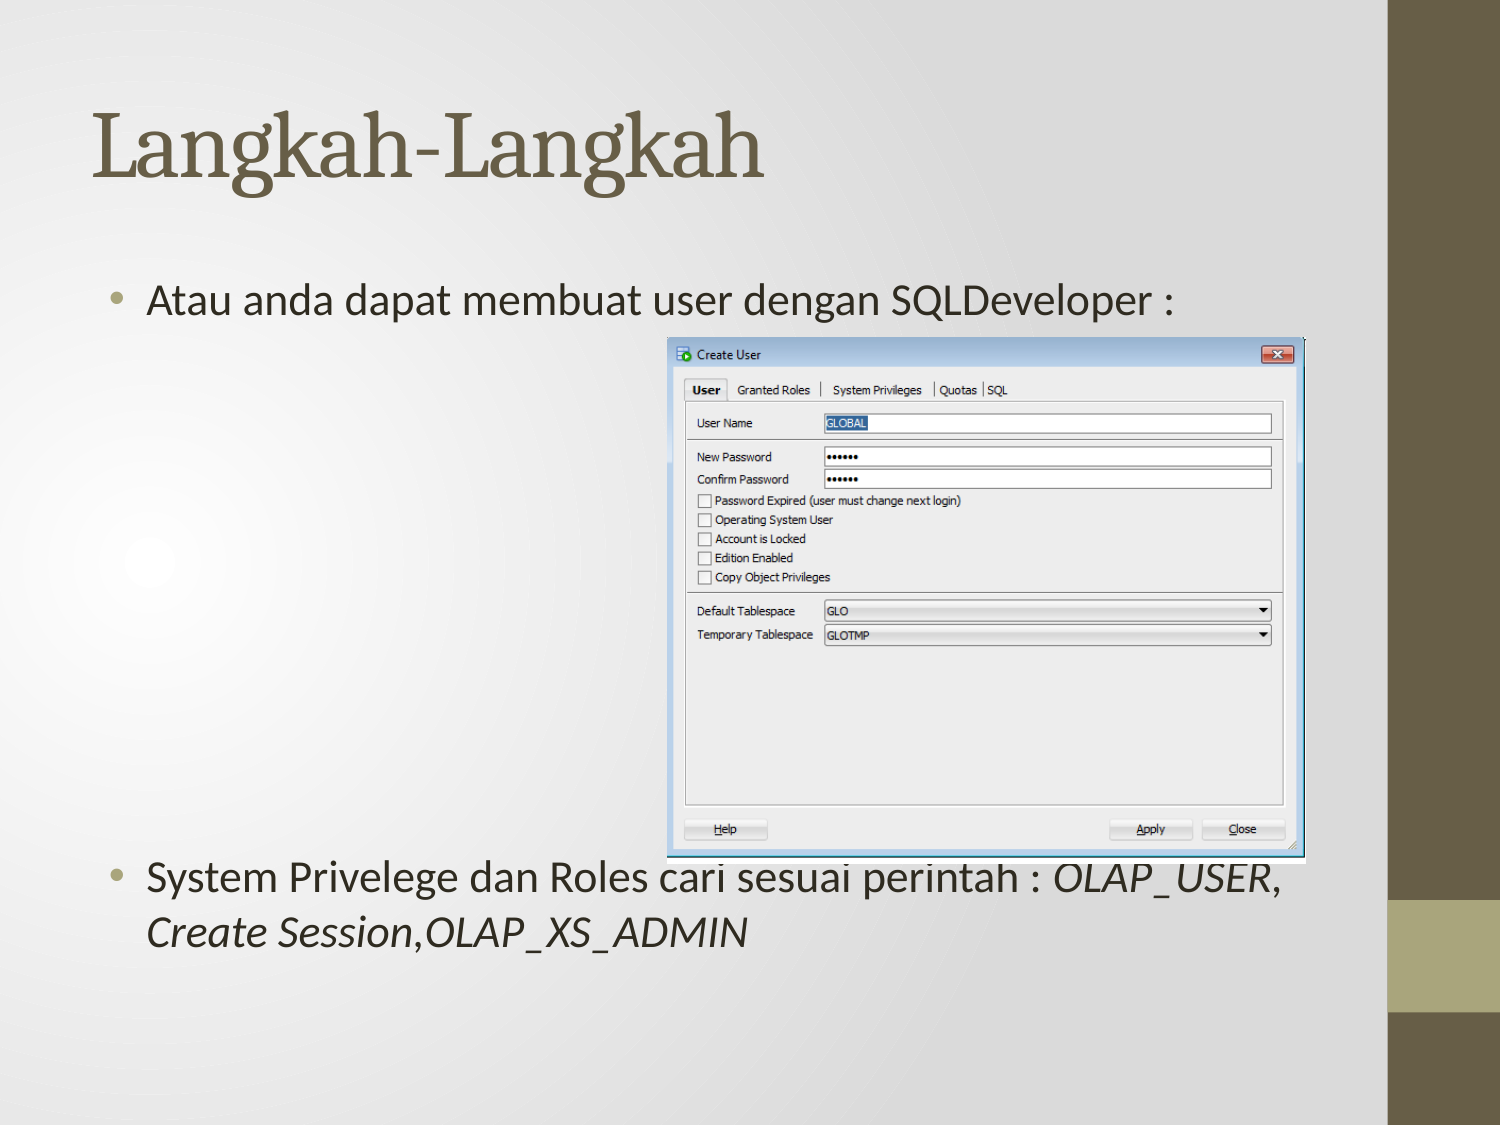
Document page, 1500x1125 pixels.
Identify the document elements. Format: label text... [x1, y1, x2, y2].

title Langkah-Langkah [75, 45, 1325, 233]
list Atau anda dapat membuat user dengan SQLDeveloper : System Privelege dan Roles cari sesuai perintah : OLAP_USER, Create Session,OLAP_XS_ADMIN [75, 262, 1325, 1050]
picture [667, 336, 1306, 865]
